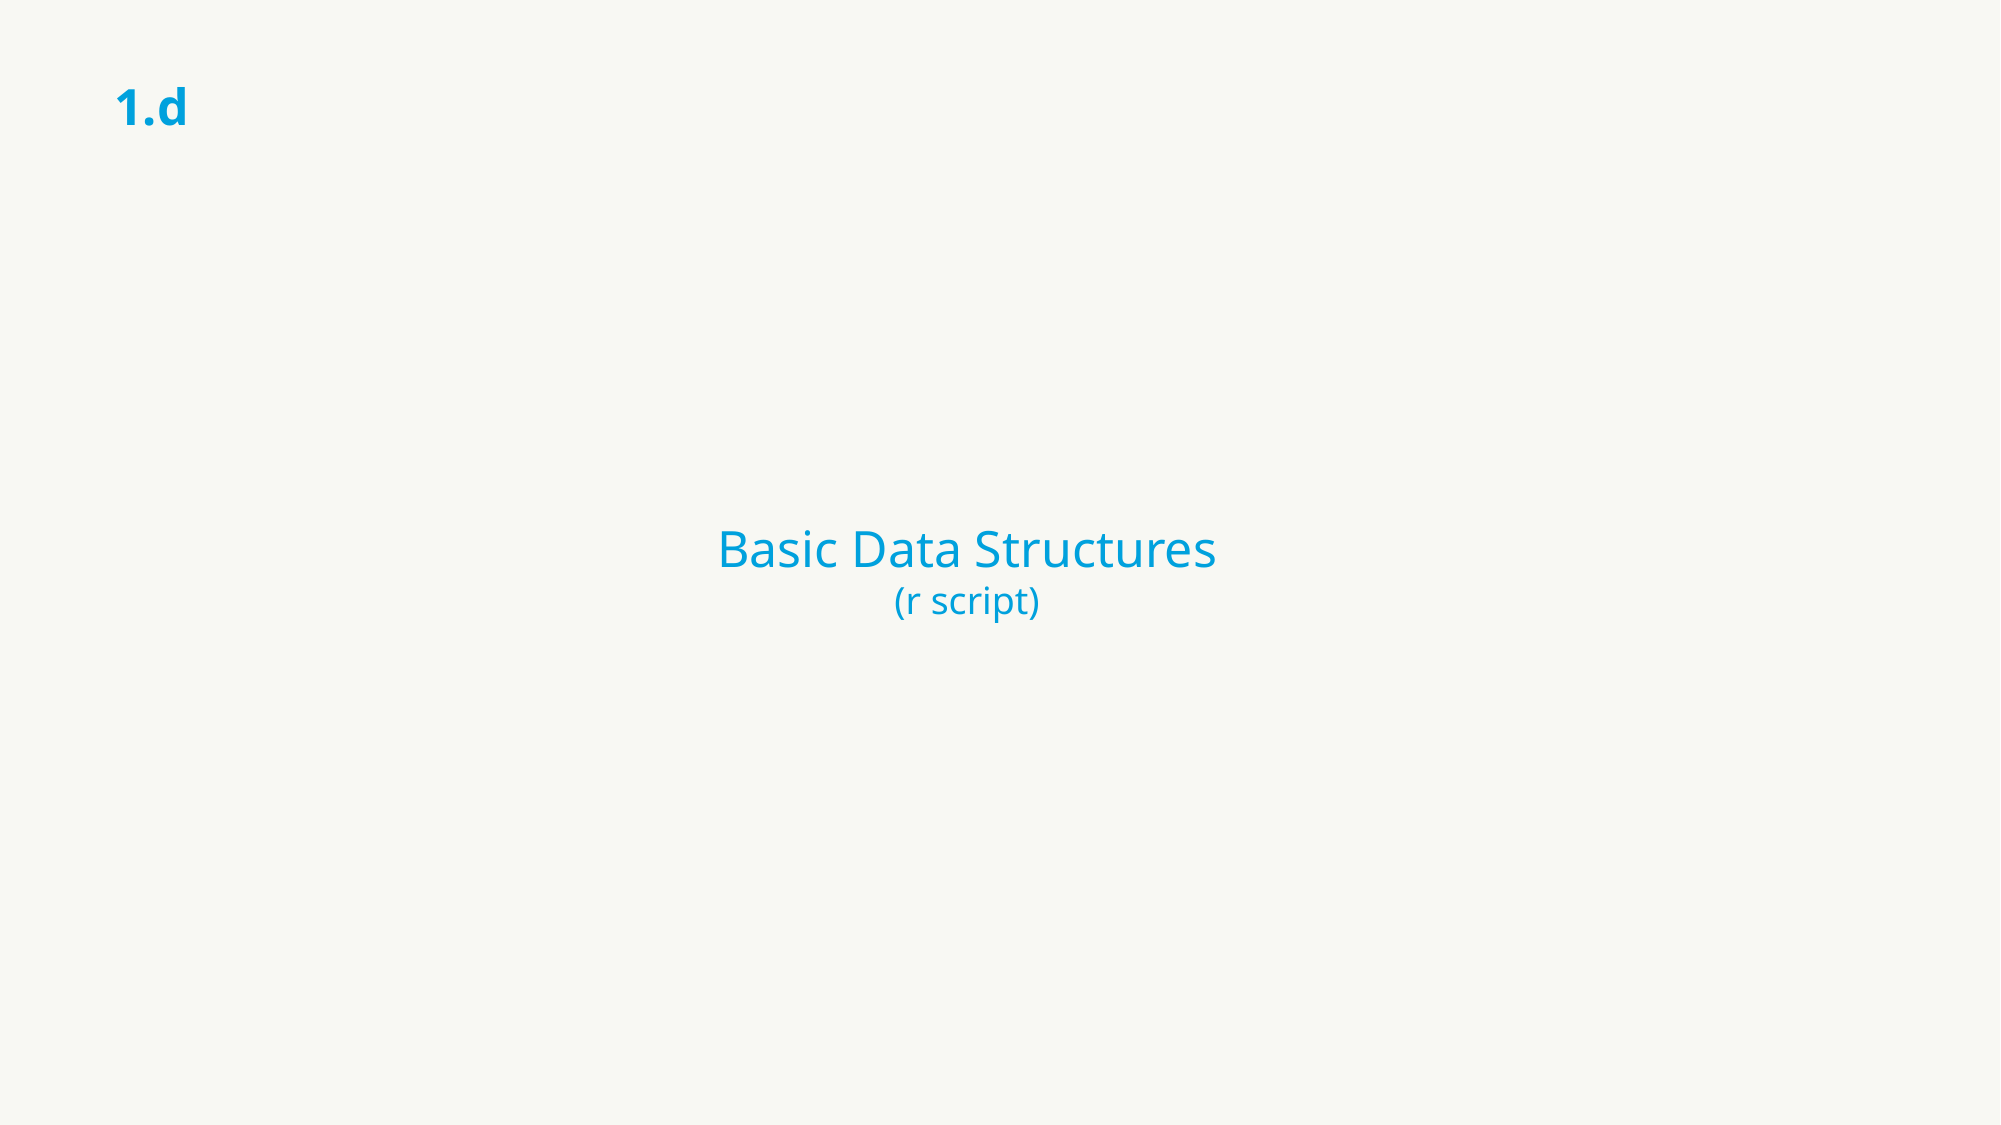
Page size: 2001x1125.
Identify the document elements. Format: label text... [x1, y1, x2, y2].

text_box 1.d [99, 67, 335, 143]
text_box Basic Data Structures (r script) [557, 509, 1377, 630]
